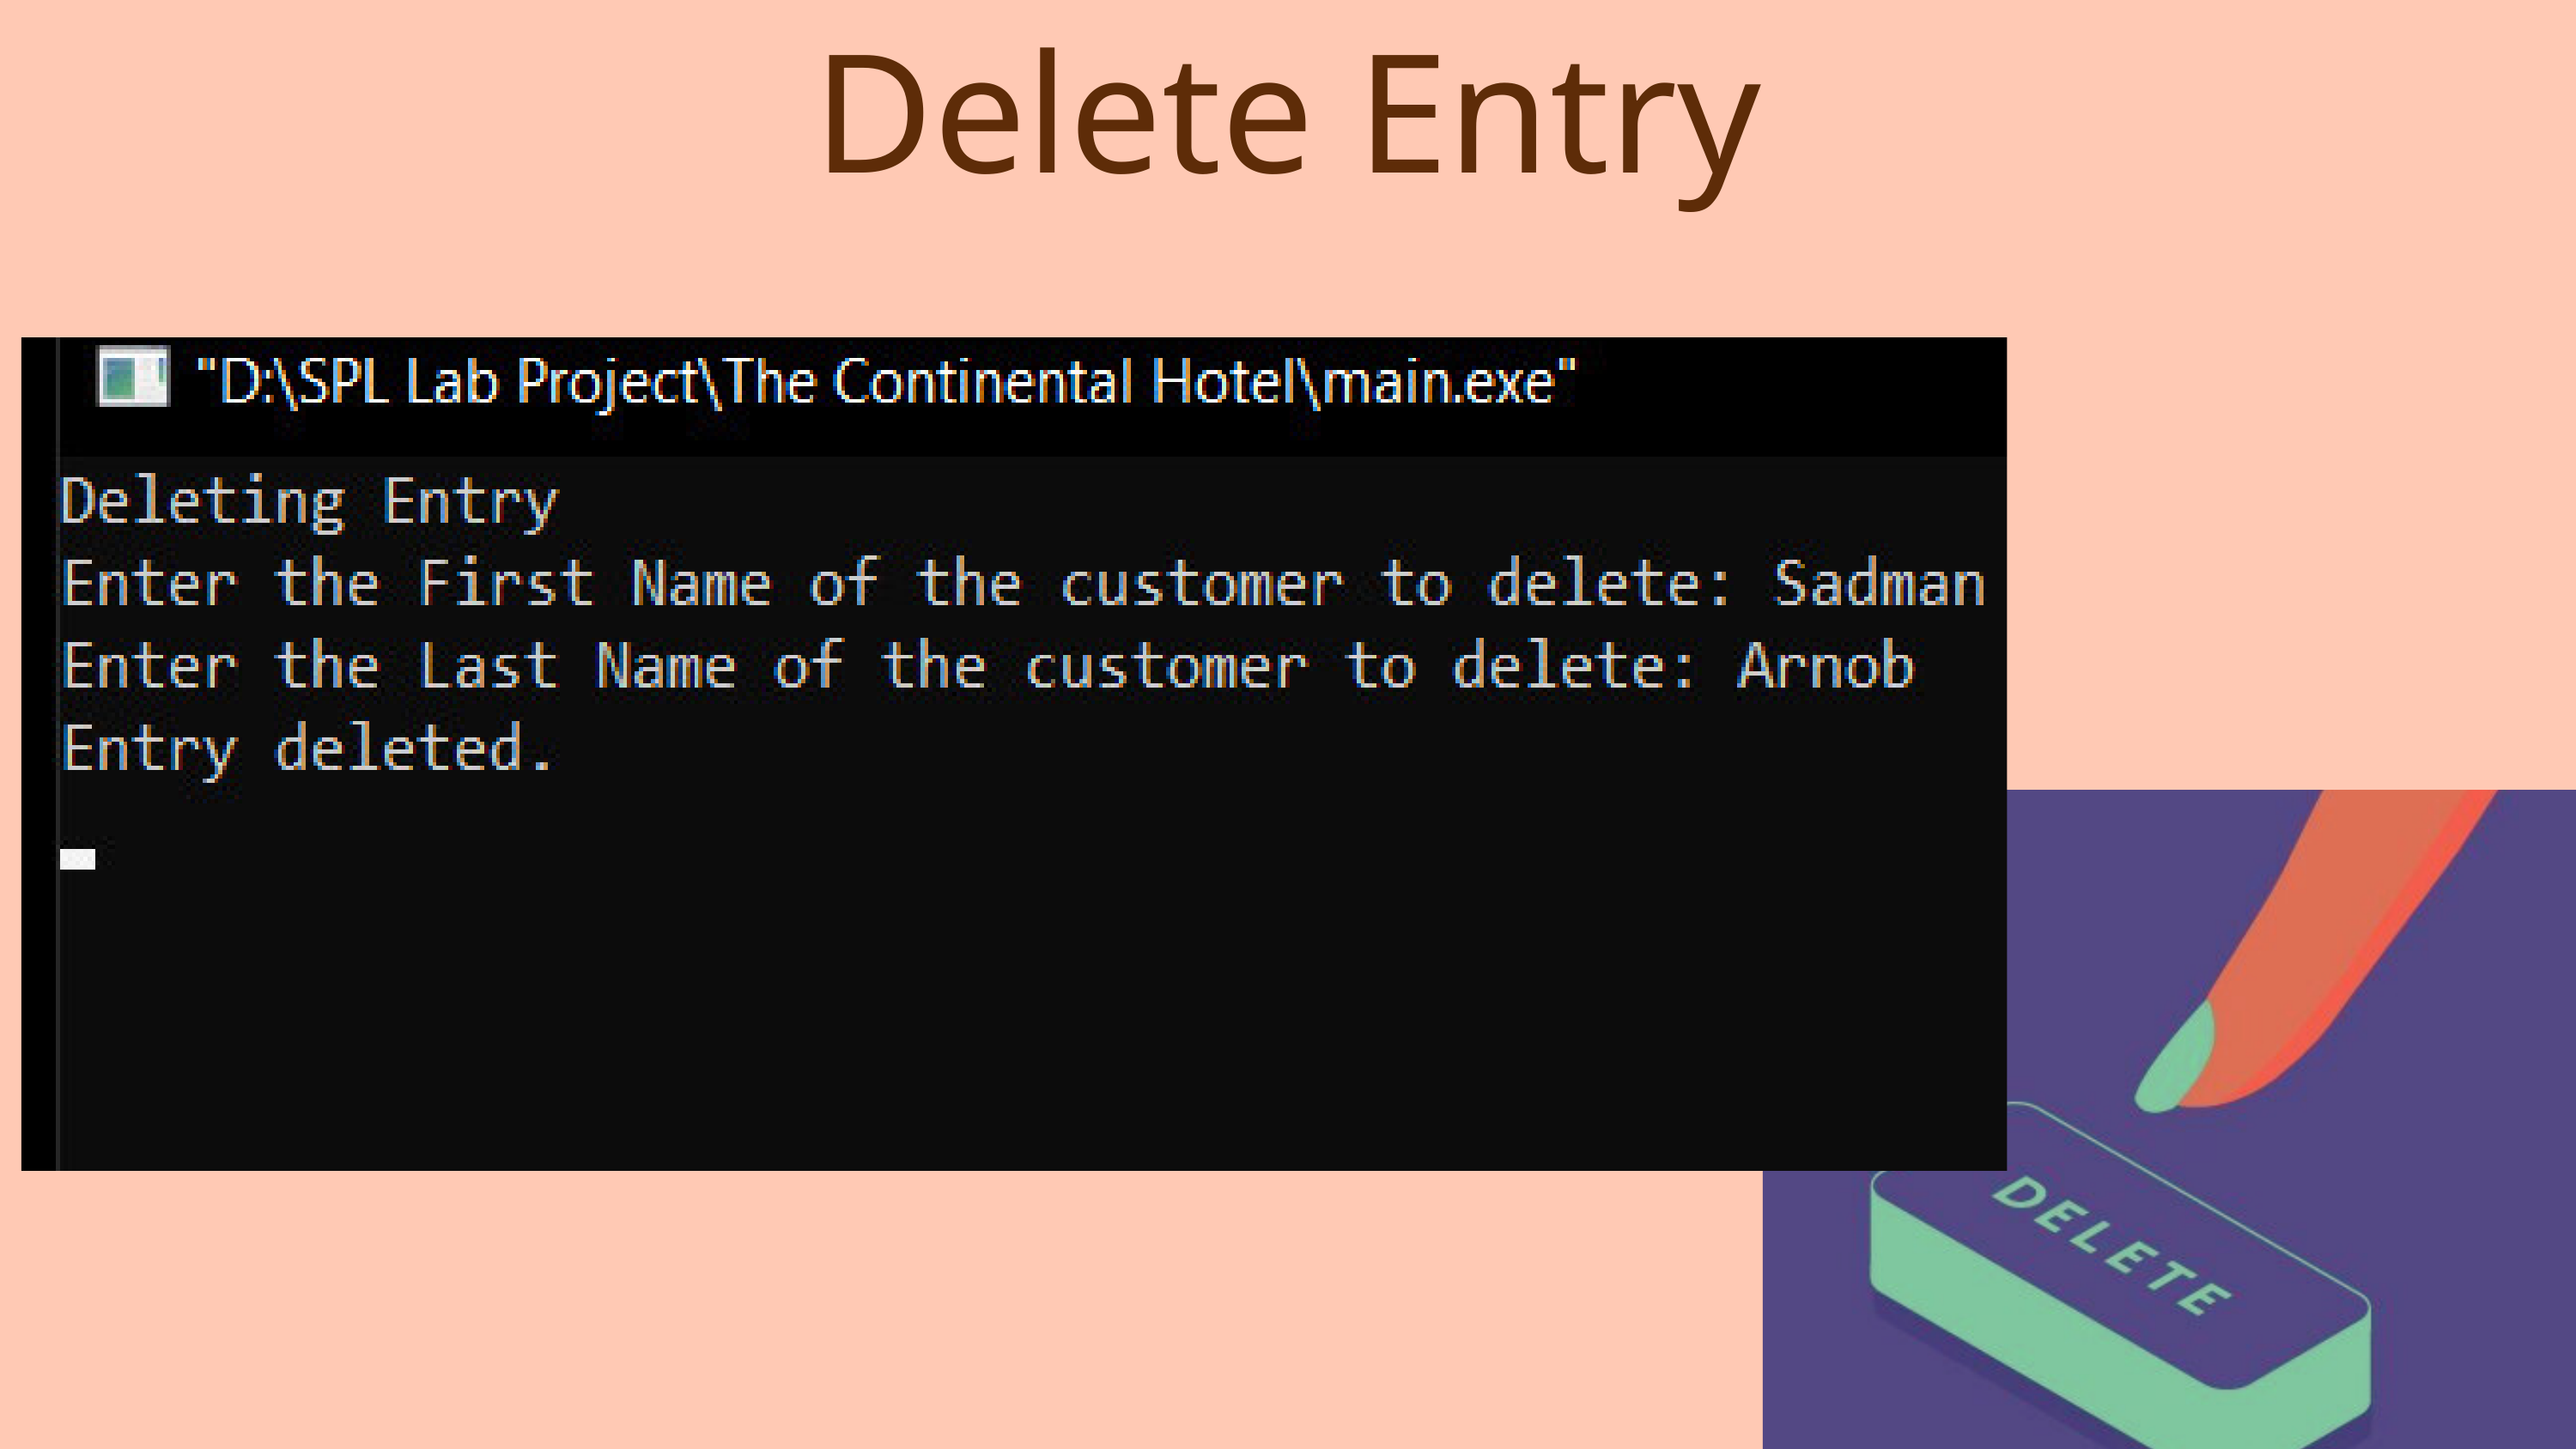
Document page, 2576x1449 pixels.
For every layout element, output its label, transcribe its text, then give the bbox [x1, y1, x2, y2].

text_box [21, 337, 2008, 1172]
text_box [1762, 790, 2576, 1449]
text_box Delete Entry [406, 0, 2170, 207]
